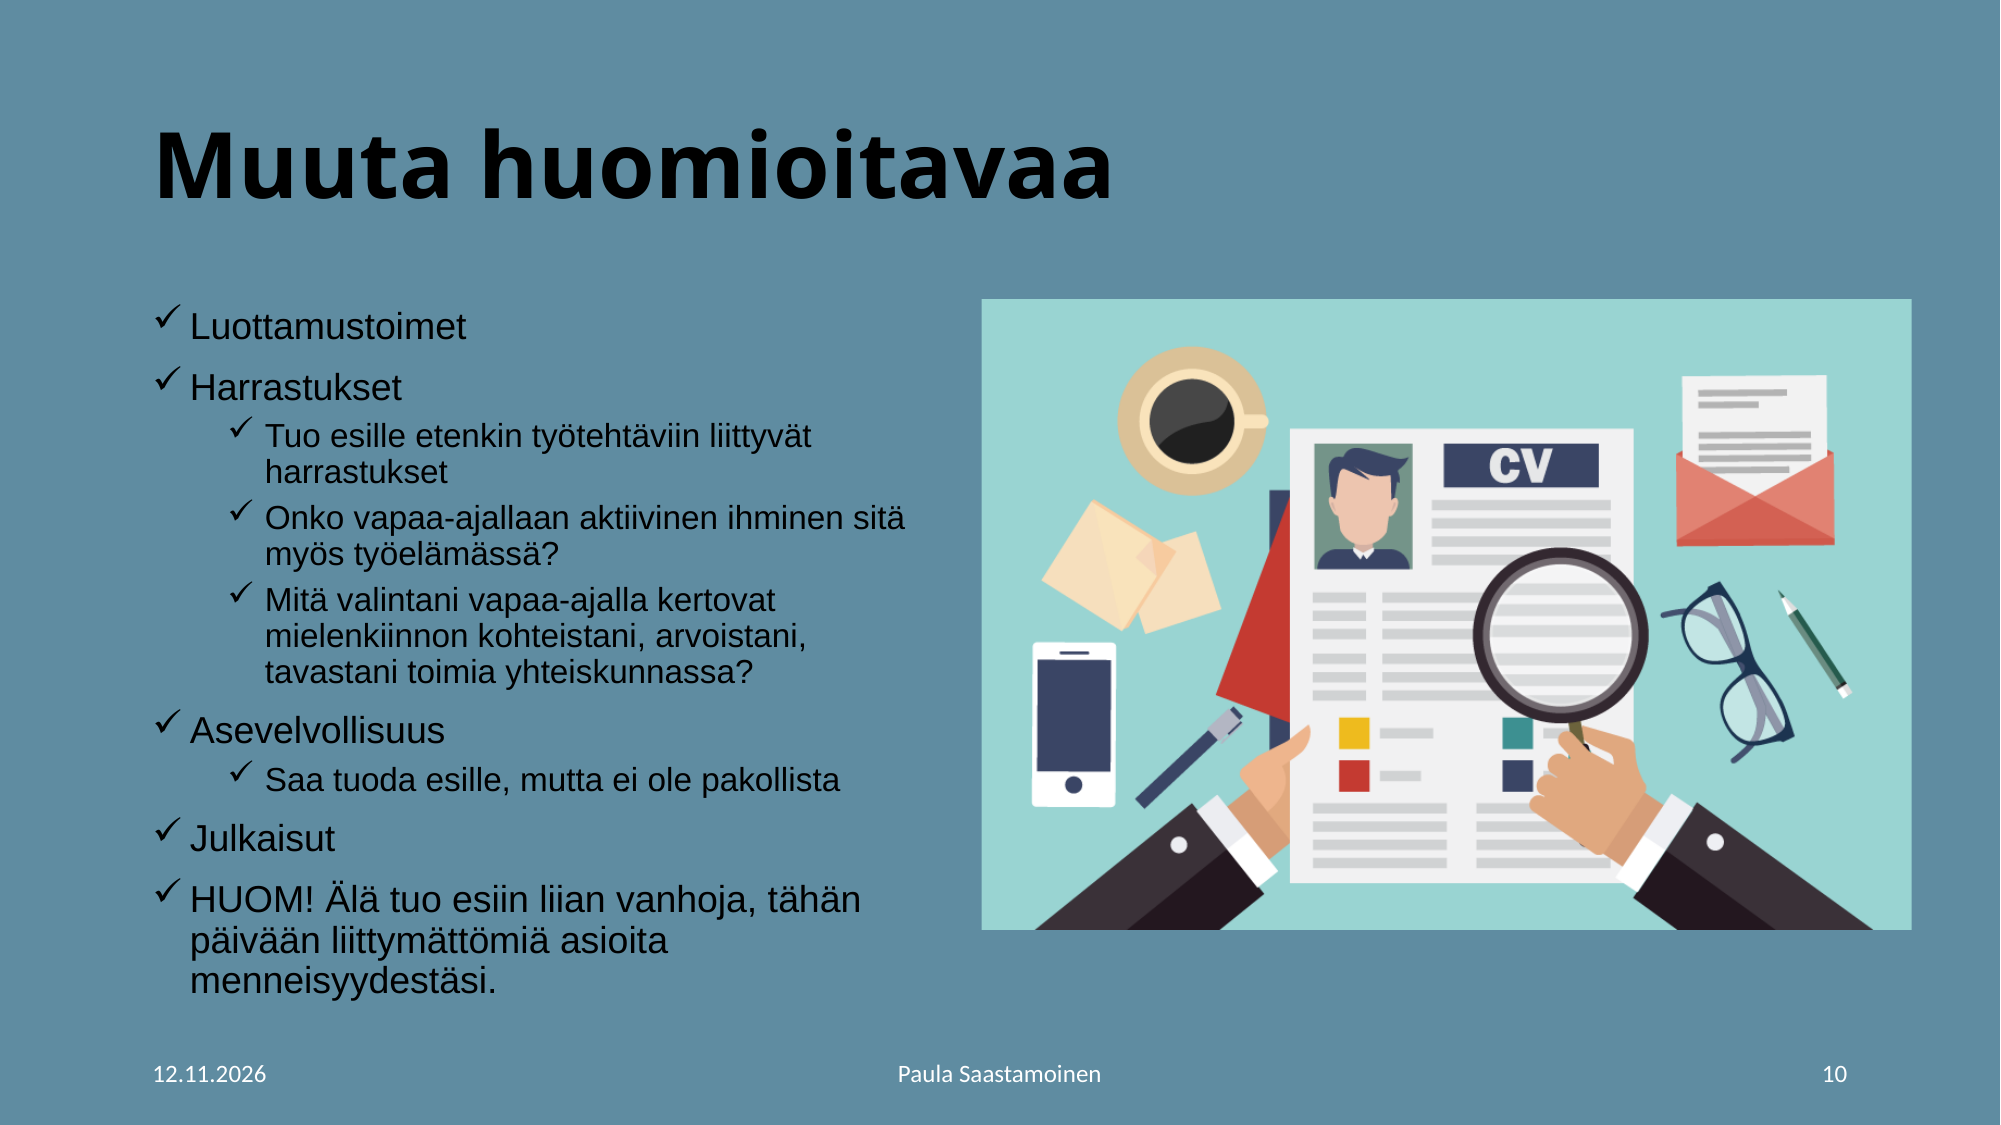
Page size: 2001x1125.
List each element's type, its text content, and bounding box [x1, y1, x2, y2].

list Luottamustoimet Harrastukset Tuo esille etenkin työtehtäviin liittyvät harrastukset Onko vapaa-ajallaan aktiivinen ihminen sitä myös työelämässä? Mitä valintani vapaa-ajalla kertovat mielenkiinnon kohteistani, arvoistani, tavastani toimia yhteiskunnassa? Asevelvollisuus Saa tuoda esille, mutta ei ole pakollista Julkaisut HUOM! Älä tuo esiin liian vanhoja, tähän päivään liittymättömiä asioita menneisyydestäsi. [137, 299, 957, 1014]
slide_number 10 [1412, 1042, 1863, 1103]
footer Paula Saastamoinen [662, 1042, 1338, 1103]
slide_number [137, 1042, 588, 1103]
picture [981, 299, 1912, 930]
title Muuta huomioitavaa [137, 59, 1863, 278]
